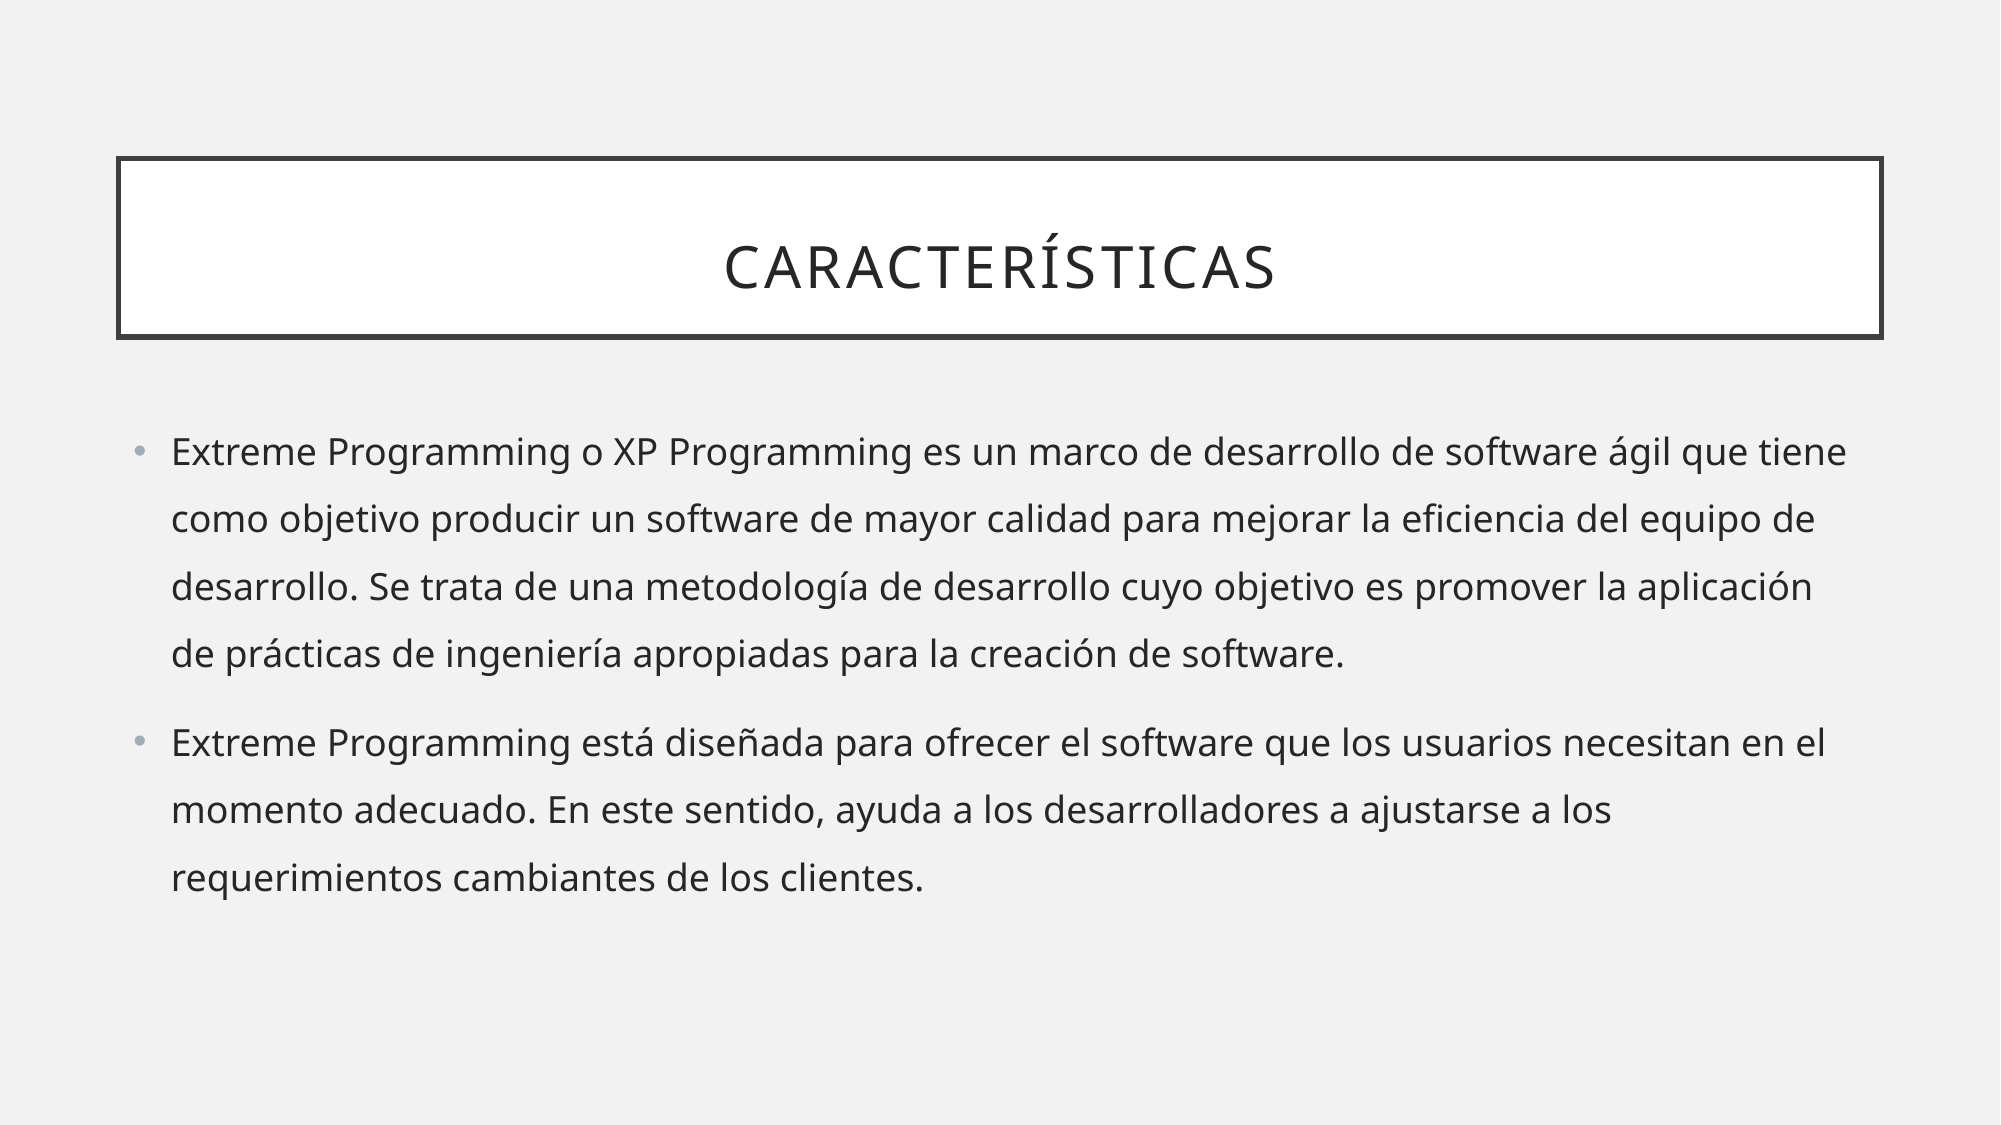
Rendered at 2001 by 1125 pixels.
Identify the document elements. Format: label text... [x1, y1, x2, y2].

list Extreme Programming o XP Programming es un marco de desarrollo de software ágil que tiene como objetivo producir un software de mayor calidad para mejorar la eficiencia del equipo de desarrollo. Se trata de una metodología de desarrollo cuyo objetivo es promover la aplicación de prácticas de ingeniería apropiadas para la creación de software. Extreme Programming está diseñada para ofrecer el software que los usuarios necesitan en el momento adecuado. En este sentido, ayuda a los desarrolladores a ajustarse a los requerimientos cambiantes de los clientes. [118, 397, 1882, 1027]
title Características [116, 156, 1884, 340]
